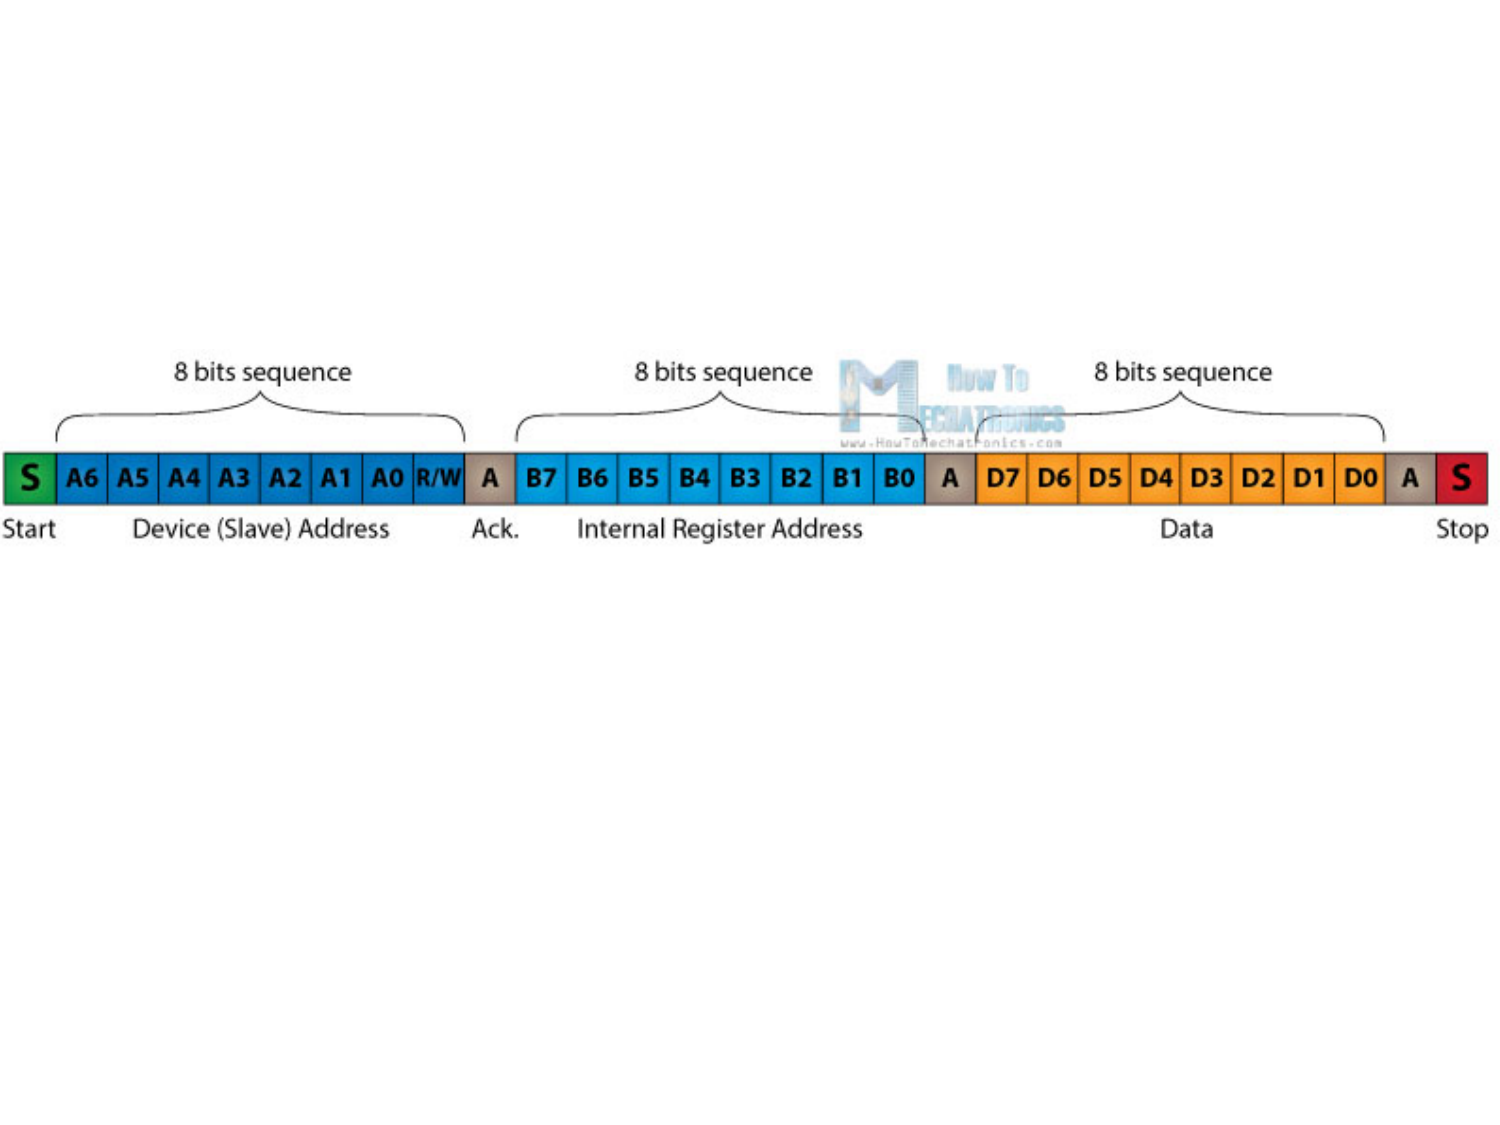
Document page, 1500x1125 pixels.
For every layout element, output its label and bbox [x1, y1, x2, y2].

picture [0, 349, 1500, 551]
